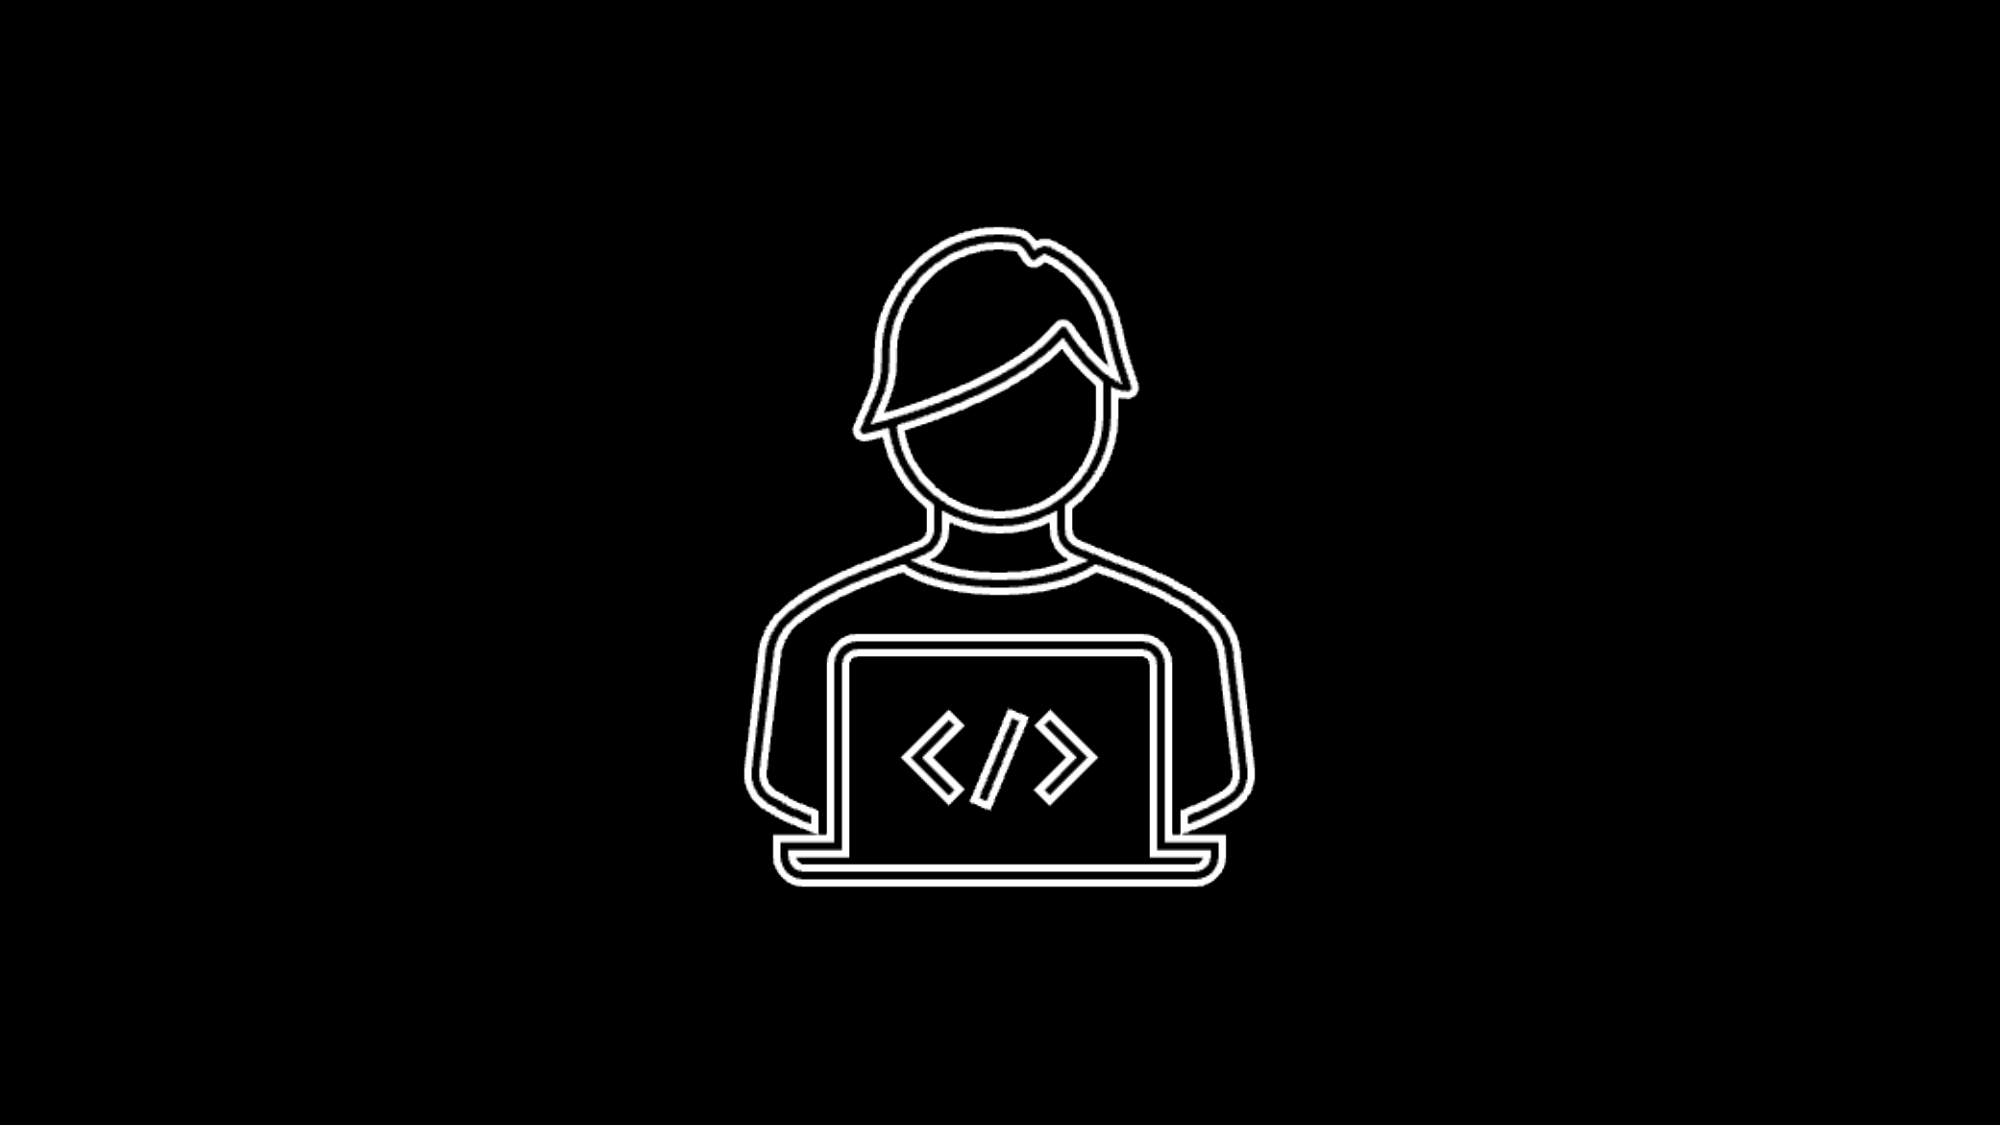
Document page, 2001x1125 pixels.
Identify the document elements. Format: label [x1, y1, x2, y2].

picture [631, 161, 1369, 899]
